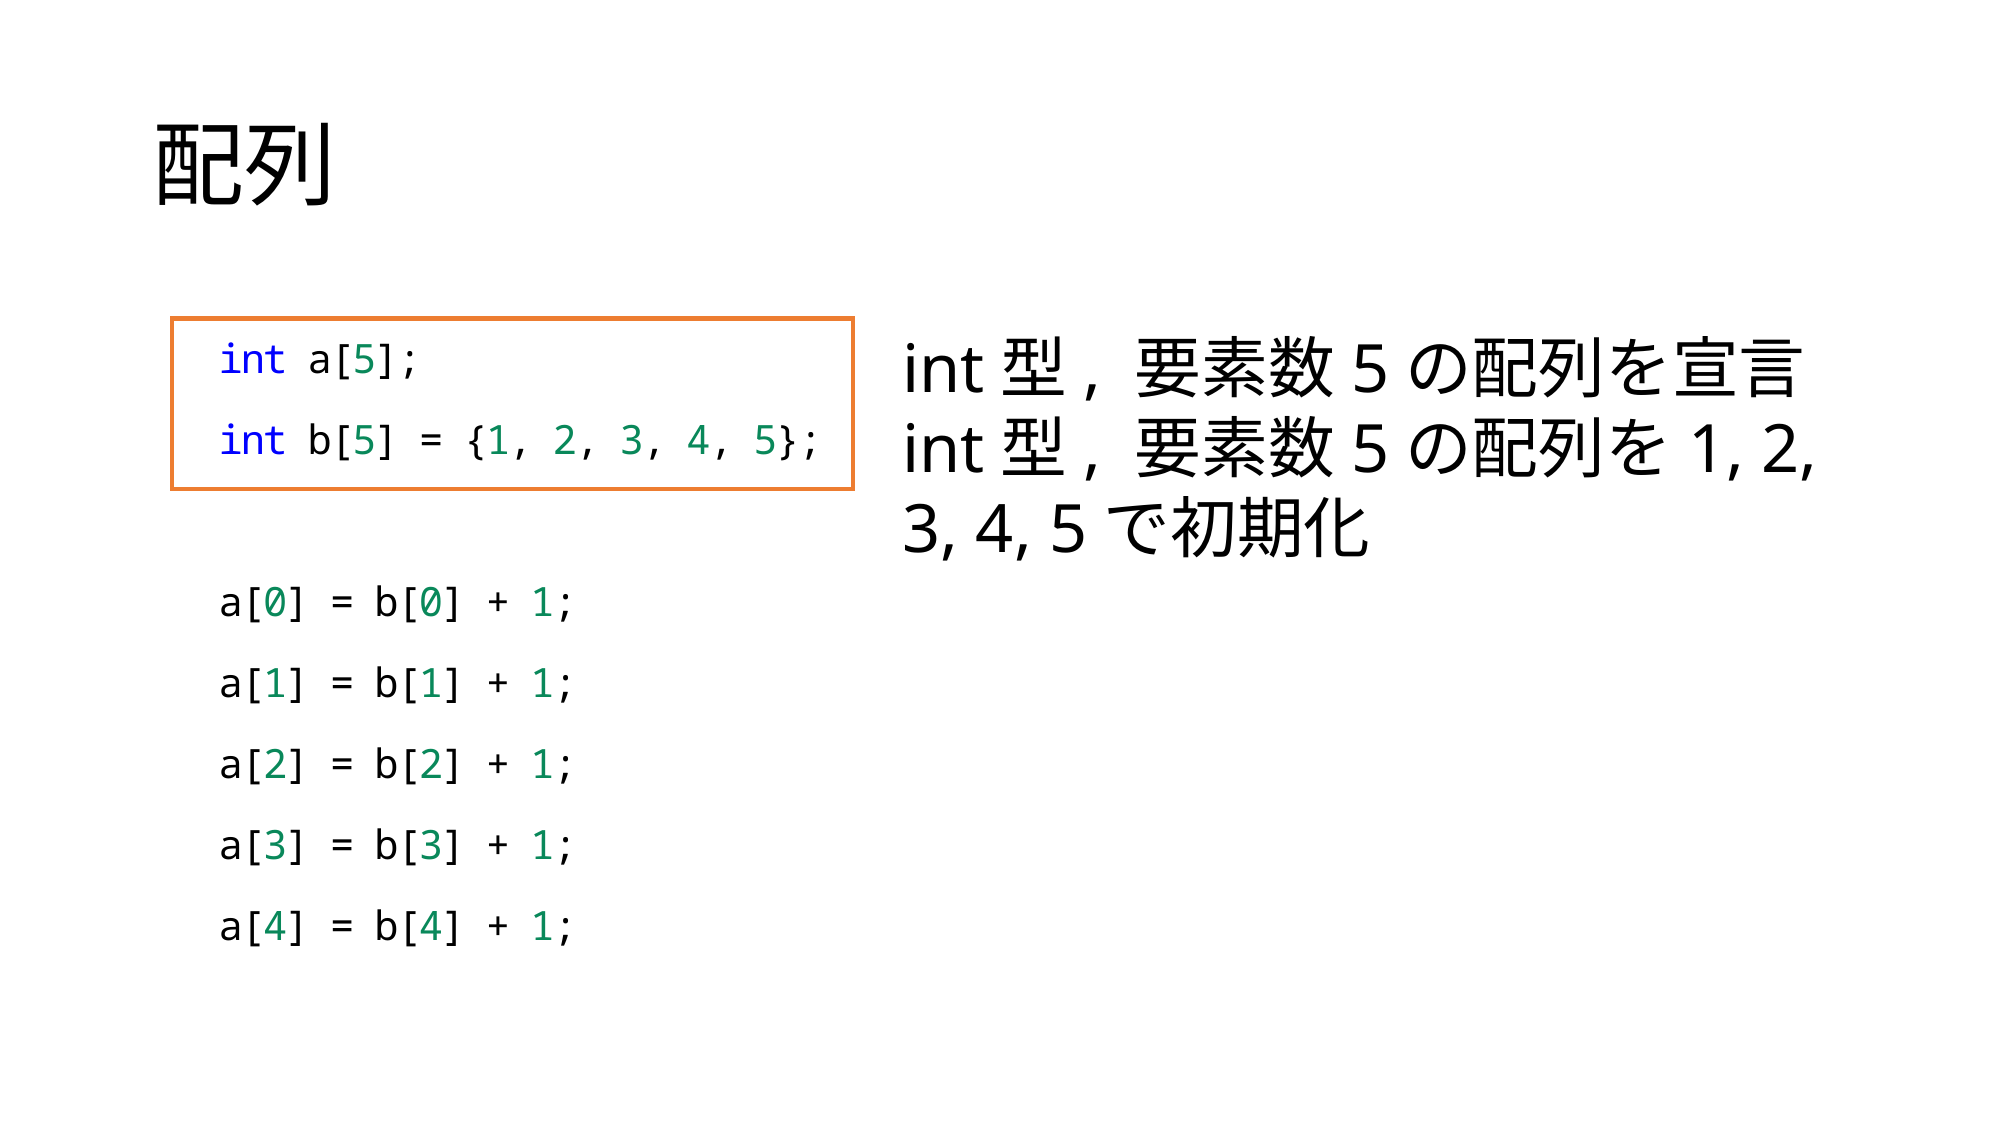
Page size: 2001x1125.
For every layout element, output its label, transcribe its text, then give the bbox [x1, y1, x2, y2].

text_box int型, 要素数5の配列を宣言 int型, 要素数5の配列を1, 2, 3, 4, 5で初期化 [887, 318, 1900, 573]
title 配列 [137, 59, 1863, 278]
text_box [171, 317, 854, 329]
picture [137, 329, 1662, 978]
